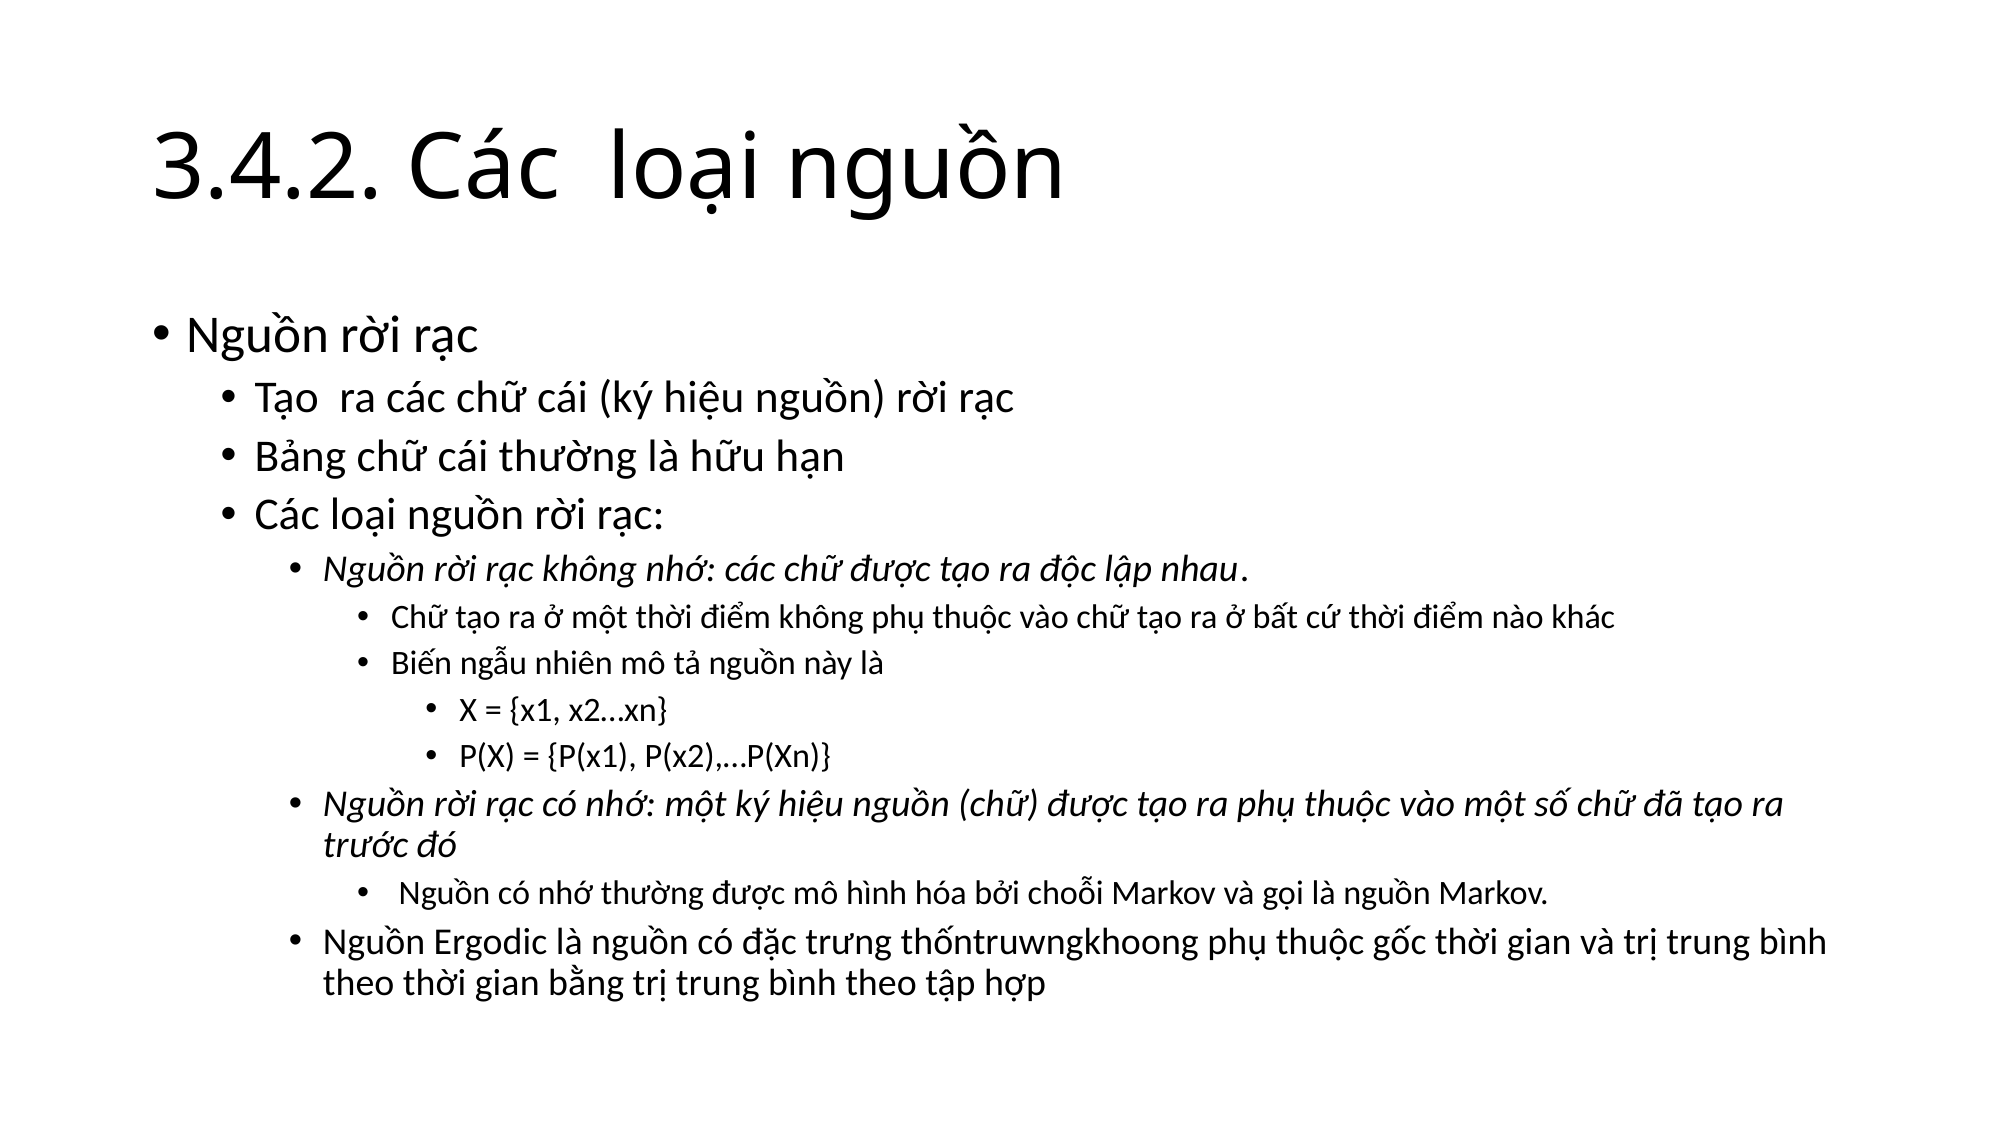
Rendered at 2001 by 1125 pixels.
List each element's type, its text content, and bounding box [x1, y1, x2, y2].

text_box 3.4.2. Các loại nguồn [137, 59, 1863, 278]
text_box Nguồn rời rạc Tạo ra các chữ cái (ký hiệu nguồn) rời rạc Bảng chữ cái thường là hữu hạn Các loại nguồn rời rạc: Nguồn rời rạc không nhớ: các chữ được tạo ra độc lập nhau. Chữ tạo ra ở một thời điểm không phụ thuộc vào chữ tạo ra ở bất cứ thời điểm nào khác Biến ngẫu nhiên mô tả nguồn này là X = {x1, x2…xn} P(X) = {P(x1), P(x2),…P(Xn)} Nguồn rời rạc có nhớ: một ký hiệu nguồn (chữ) được tạo ra phụ thuộc vào một số chữ đã tạo ra trước đó Nguồn có nhớ thường được mô hình hóa bởi choỗi Markov và gọi là nguồn Markov. Nguồn Ergodic là nguồn có đặc trưng thốntruwngkhoong phụ thuộc gốc thời gian và trị trung bình theo thời gian bằng trị trung bình theo tập hợp [137, 299, 1863, 1013]
